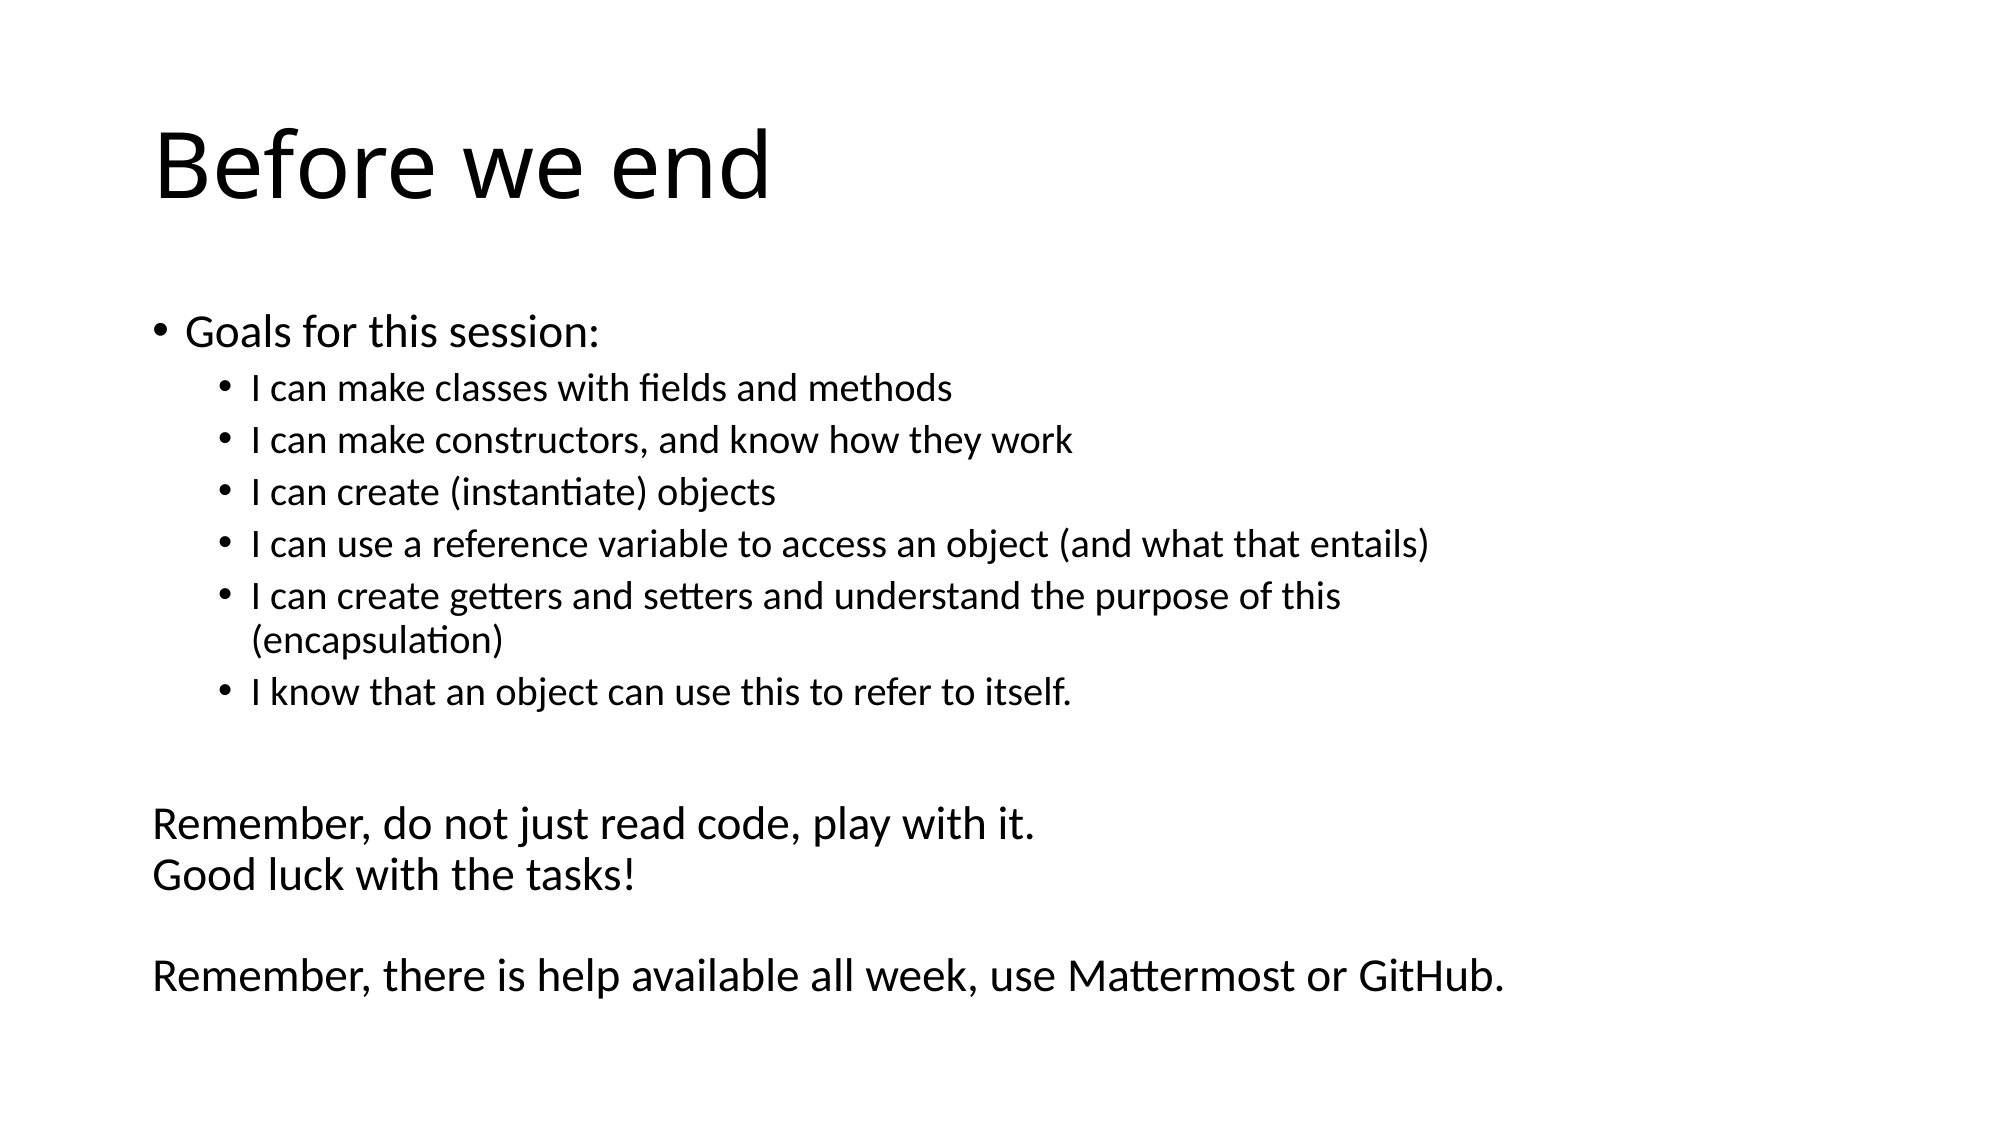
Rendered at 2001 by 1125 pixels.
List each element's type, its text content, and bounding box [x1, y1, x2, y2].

list Goals for this session: I can make classes with fields and methods I can make constructors, and know how they work I can create (instantiate) objects I can use a reference variable to access an object (and what that entails) I can create getters and setters and understand the purpose of this (encapsulation) I know that an object can use this to refer to itself. Remember, do not just read code, play with it. Good luck with the tasks! Remember, there is help available all week, use Mattermost or GitHub. [137, 299, 1863, 1014]
title Before we end [137, 59, 1863, 278]
